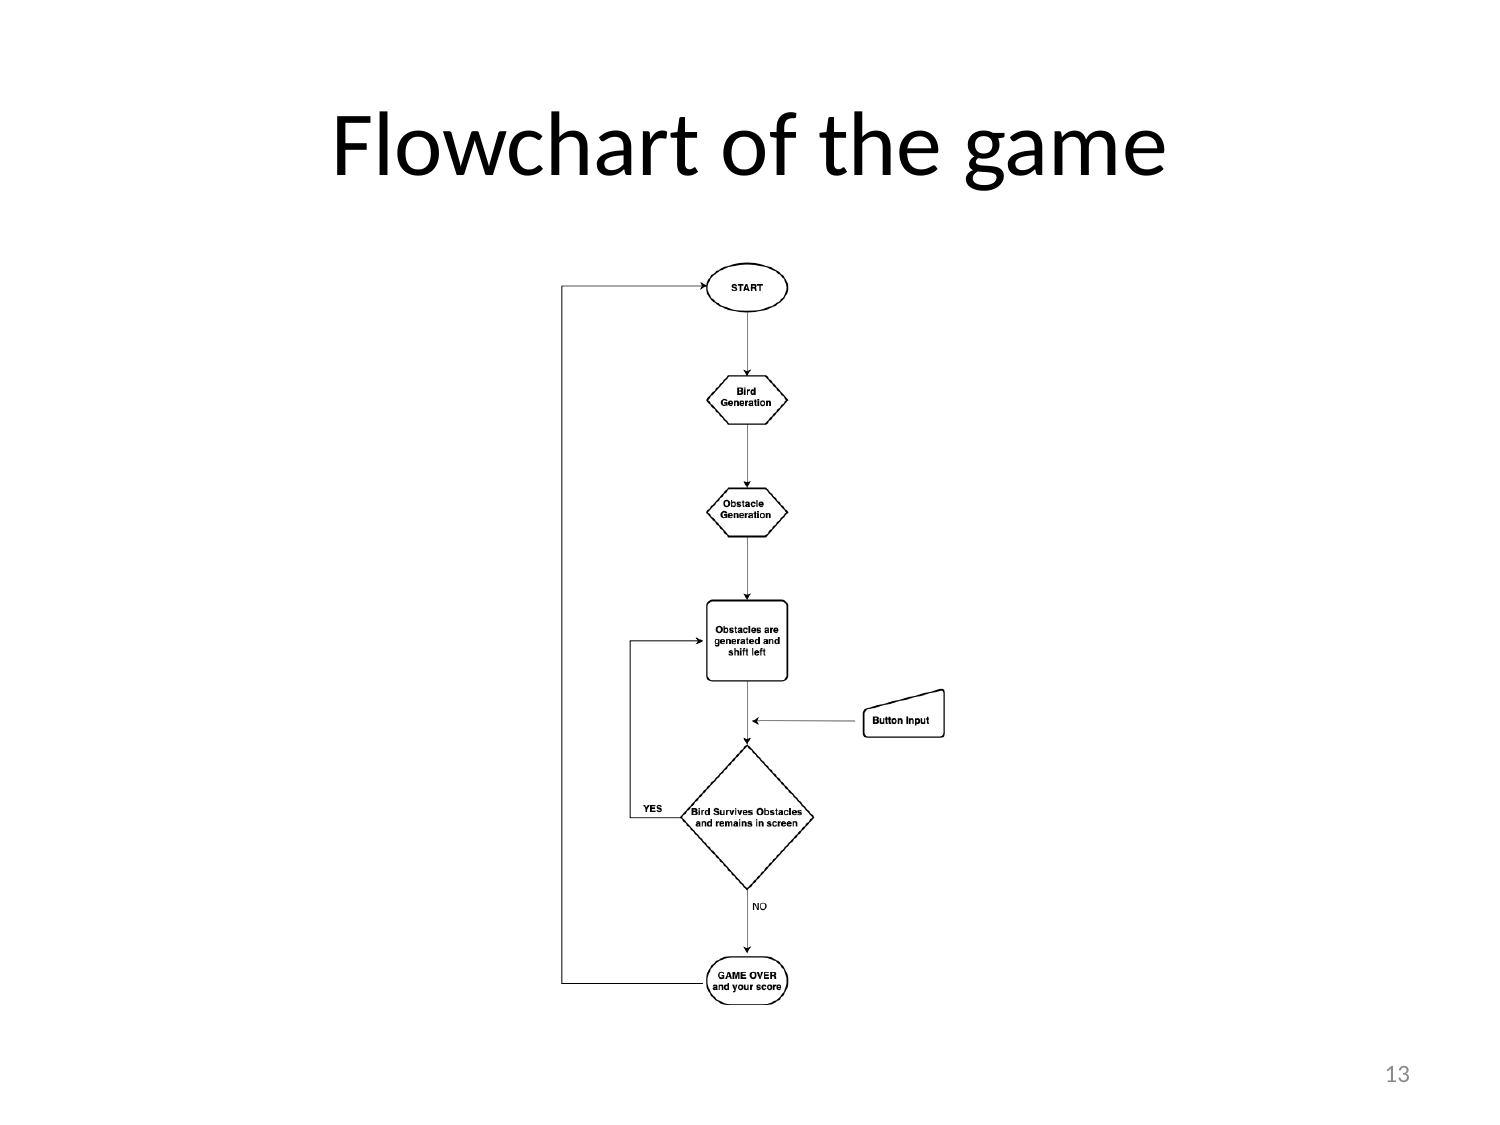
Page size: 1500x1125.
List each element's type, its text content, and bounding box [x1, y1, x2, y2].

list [555, 262, 945, 1006]
title Flowchart of the game [75, 45, 1425, 233]
slide_number 13 [1074, 1042, 1425, 1103]
